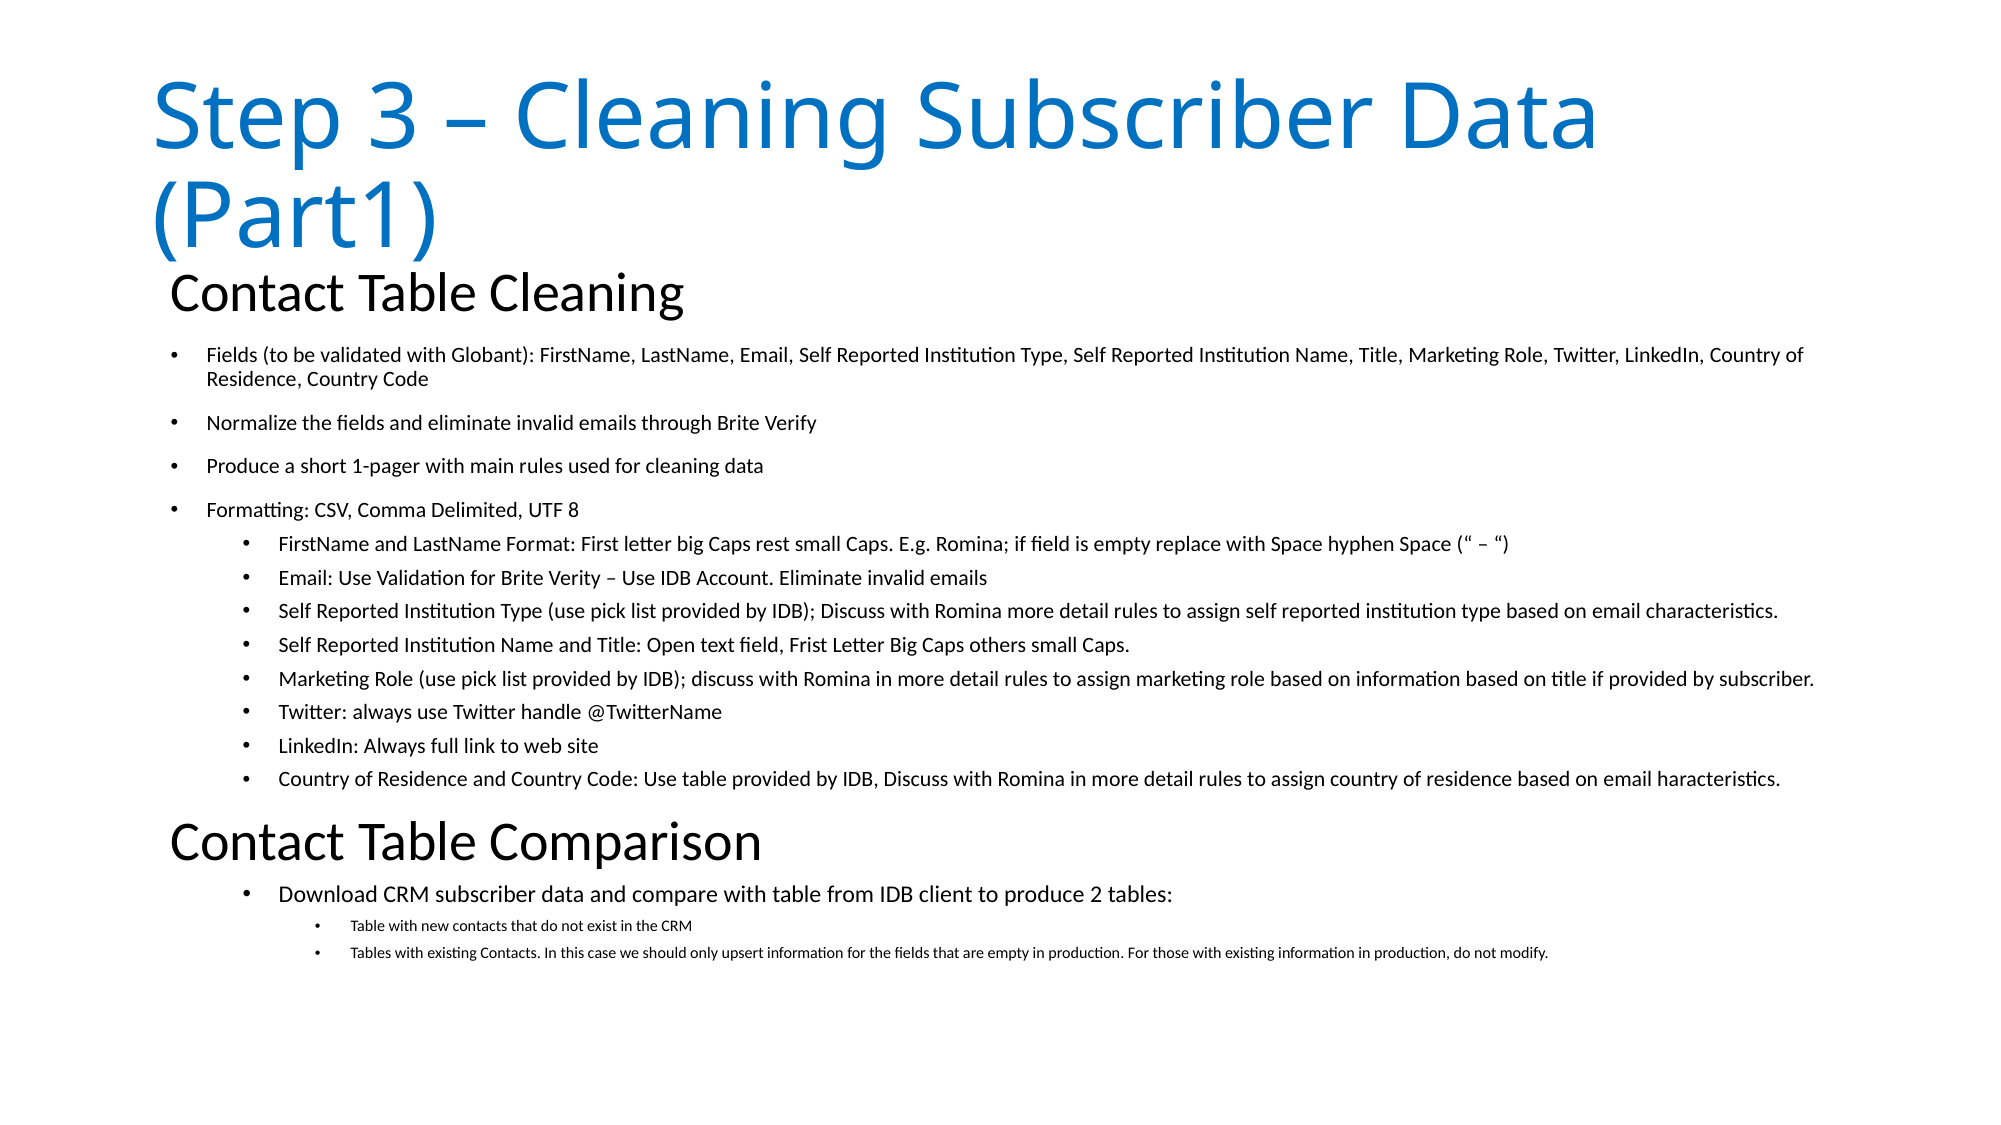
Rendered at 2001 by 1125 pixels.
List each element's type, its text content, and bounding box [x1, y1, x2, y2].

list Contact Table Cleaning Fields (to be validated with Globant): FirstName, LastName, Email, Self Reported Institution Type, Self Reported Institution Name, Title, Marketing Role, Twitter, LinkedIn, Country of Residence, Country Code Normalize the fields and eliminate invalid emails through Brite Verify Produce a short 1-pager with main rules used for cleaning data Formatting: CSV, Comma Delimited, UTF 8 FirstName and LastName Format: First letter big Caps rest small Caps. E.g. Romina; if field is empty replace with Space hyphen Space (“ – “) Email: Use Validation for Brite Verity – Use IDB Account. Eliminate invalid emails Self Reported Institution Type (use pick list provided by IDB); Discuss with Romina more detail rules to assign self reported institution type based on email characteristics. Self Reported Institution Name and Title: Open text field, Frist Letter Big Caps others small Caps. Marketing Role (use pick list provided by IDB); discuss with Romina in more detail rules to assign marketing role based on information based on title if provided by subscriber. Twitter: always use Twitter handle @TwitterName LinkedIn: Always full link to web site Country of Residence and Country Code: Use table provided by IDB, Discuss with Romina in more detail rules to assign country of residence based on email haracteristics. Contact Table Comparison Download CRM subscriber data and compare with table from IDB client to produce 2 tables: Table with new contacts that do not exist in the CRM Tables with existing Contacts. In this case we should only upsert information for the fields that are empty in production. For those with existing information in production, do not modify. [155, 256, 1881, 970]
title Step 3 – Cleaning Subscriber Data (Part1) [137, 59, 1863, 278]
